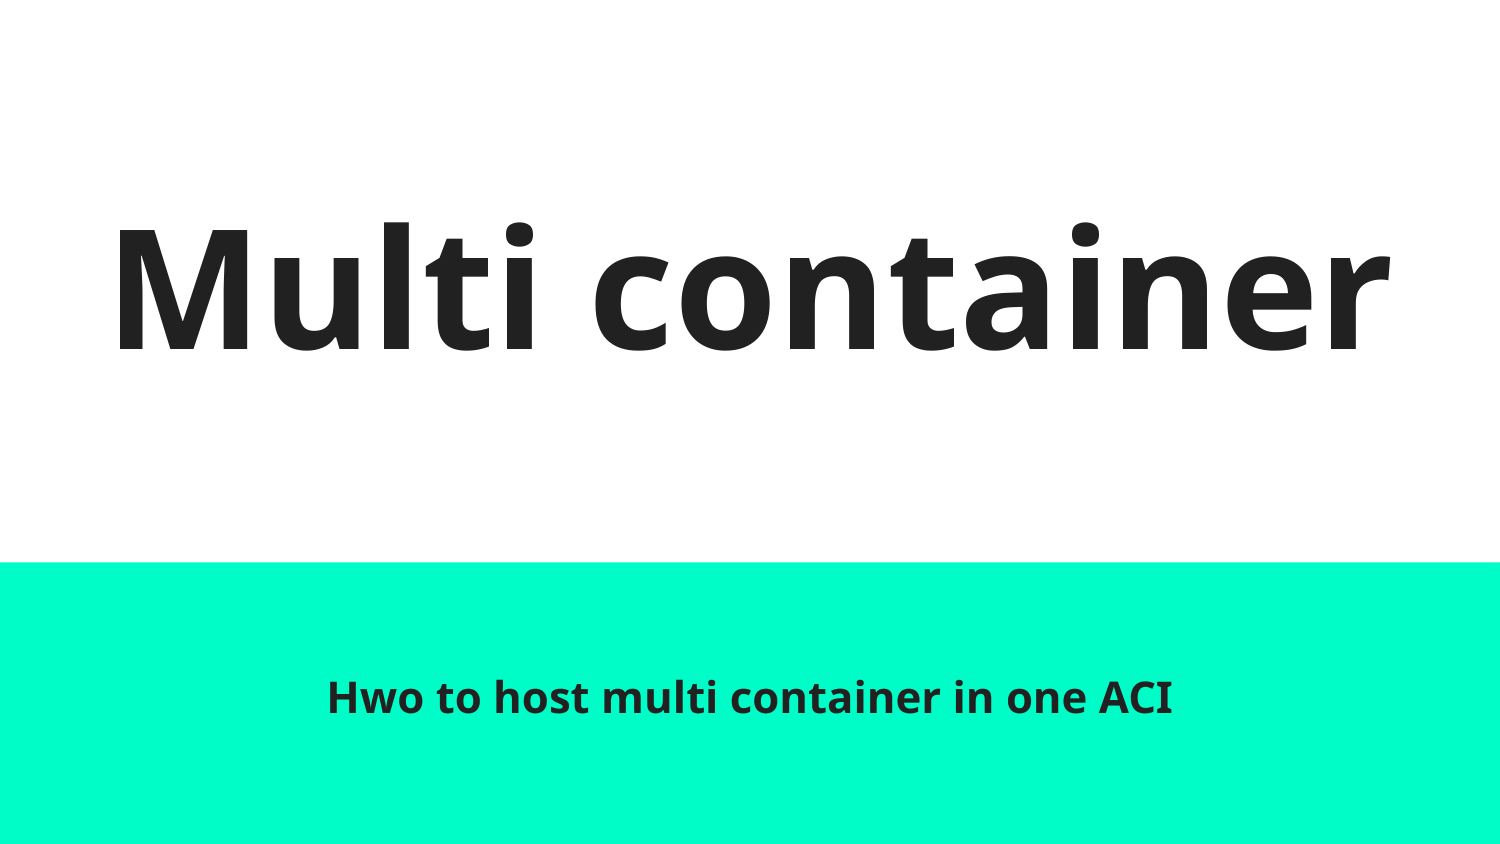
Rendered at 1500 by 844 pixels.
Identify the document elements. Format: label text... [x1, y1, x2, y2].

subtitle Hwo to host multi container in one ACI [51, 638, 1449, 755]
title Multi container [51, 64, 1449, 506]
